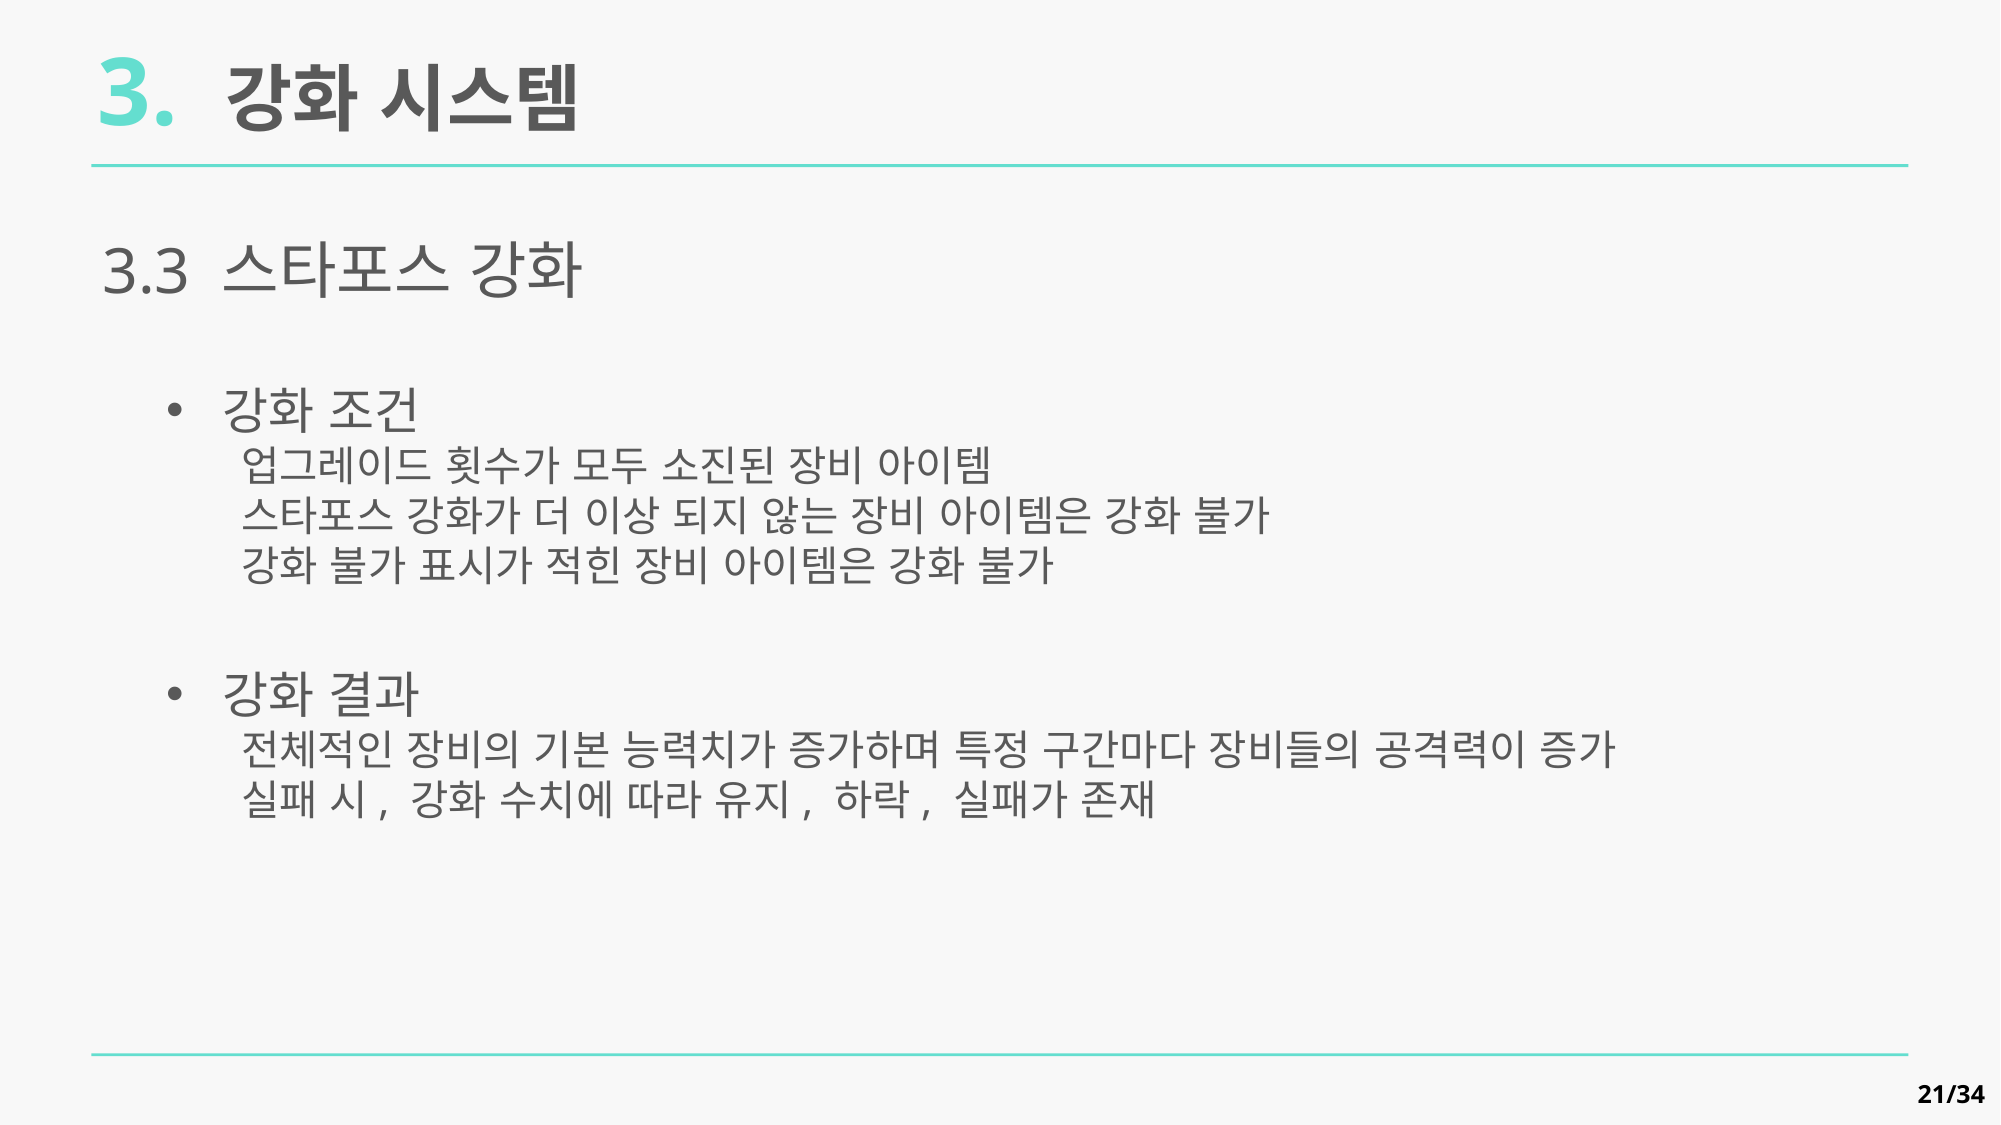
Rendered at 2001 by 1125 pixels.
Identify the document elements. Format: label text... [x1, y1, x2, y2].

text_box 3.3 스타포스 강화 [87, 224, 600, 314]
text_box 강화 결과 전체적인 장비의 기본 능력치가 증가하며 특정 구간마다 장비들의 공격력이 증가 실패 시, 강화 수치에 따라 유지, 하락, 실패가 존재 [151, 656, 1972, 831]
text_box 강화 조건 업그레이드 횟수가 모두 소진된 장비 아이템 스타포스 강화가 더 이상 되지 않는 장비 아이템은 강화 불가 강화 불가 표시가 적힌 장비 아이템은 강화 불가 [151, 372, 1972, 597]
text_box [90, 163, 1909, 168]
text_box 3. 강화 시스템 [82, 23, 597, 152]
text_box [90, 1052, 1909, 1057]
slide_number 21/34 [1550, 1065, 2000, 1125]
